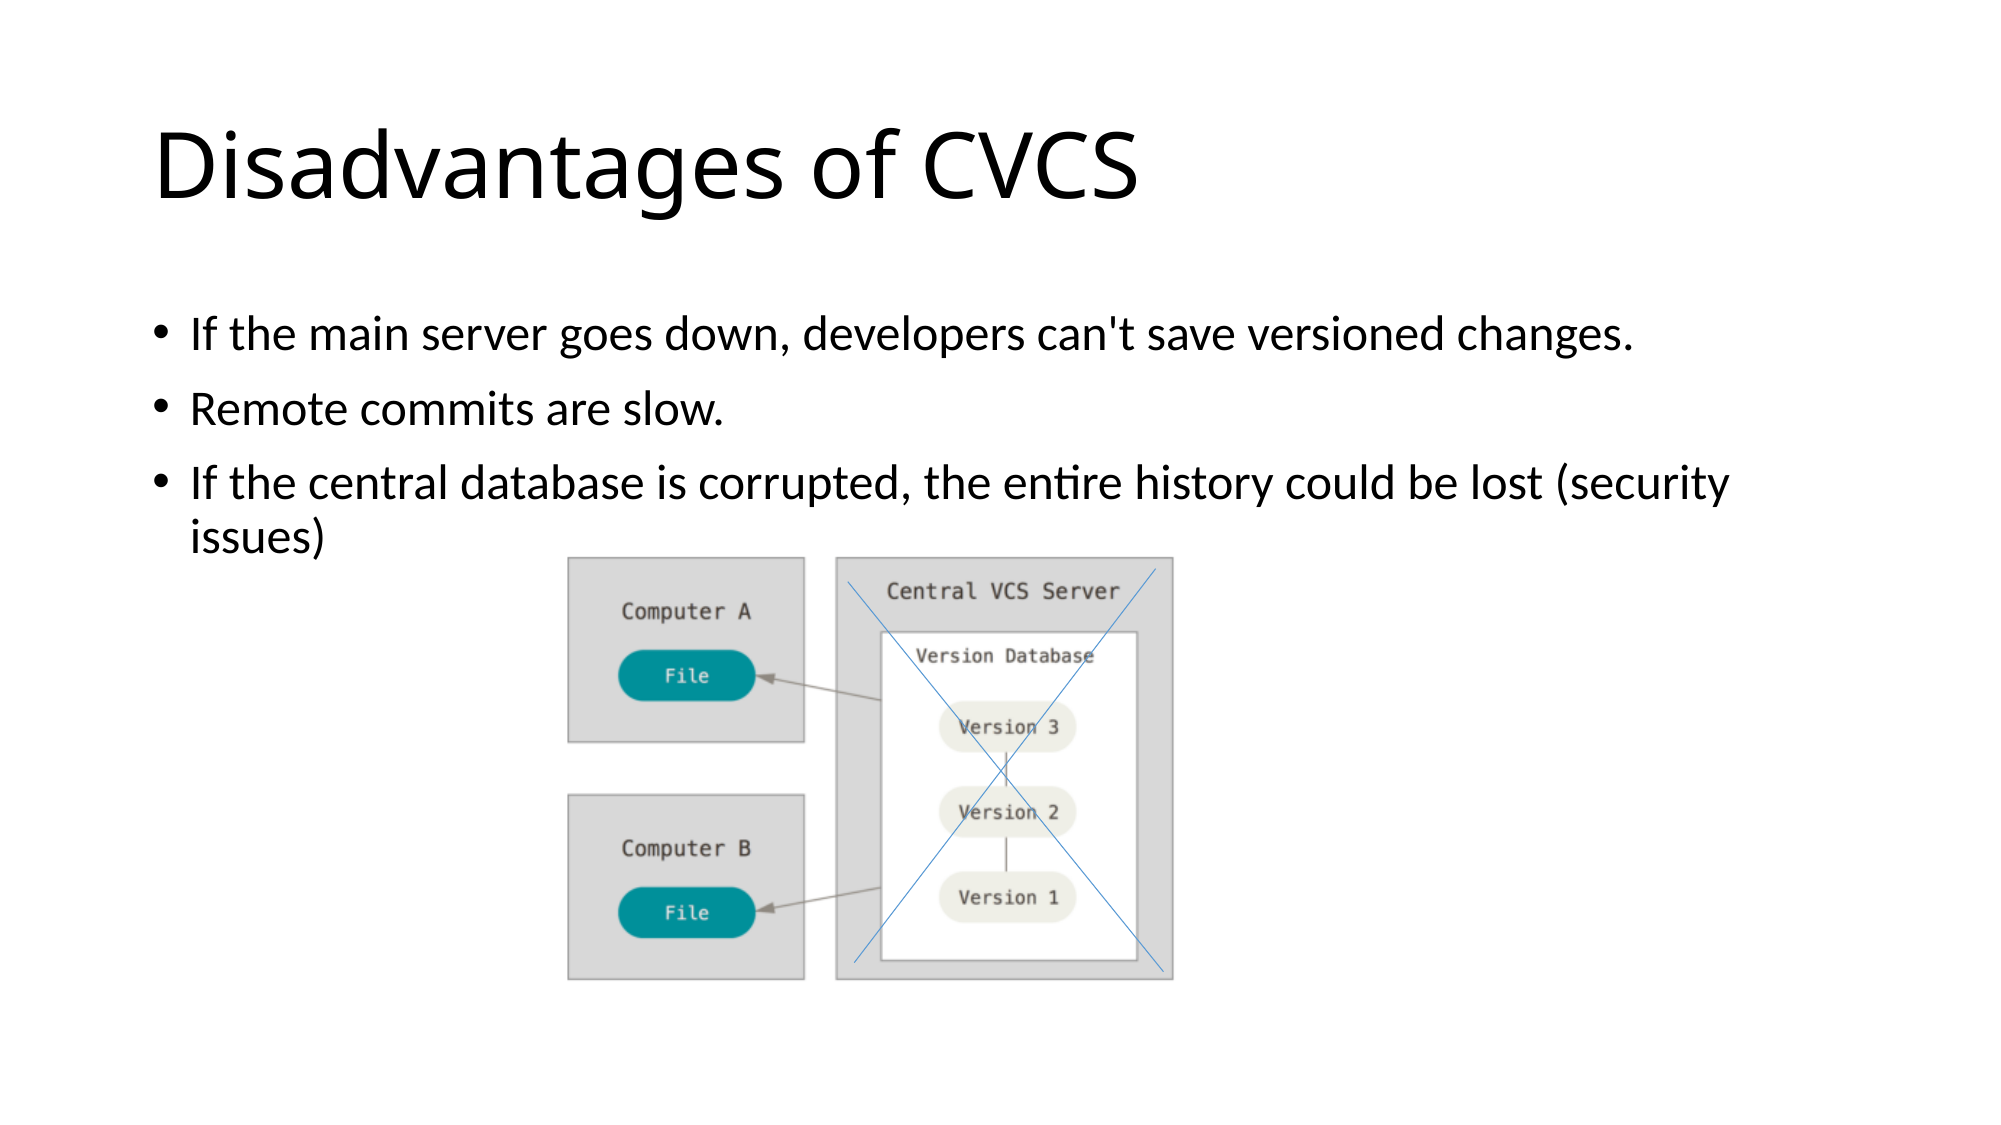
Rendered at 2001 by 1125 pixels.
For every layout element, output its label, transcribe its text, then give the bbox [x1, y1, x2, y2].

list If the main server goes down, developers can't save versioned changes. Remote commits are slow. If the central database is corrupted, the entire history could be lost (security issues) [137, 299, 1863, 1014]
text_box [854, 568, 1156, 963]
title Disadvantages of CVCS [137, 59, 1863, 278]
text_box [847, 581, 1164, 972]
picture [559, 550, 1181, 989]
